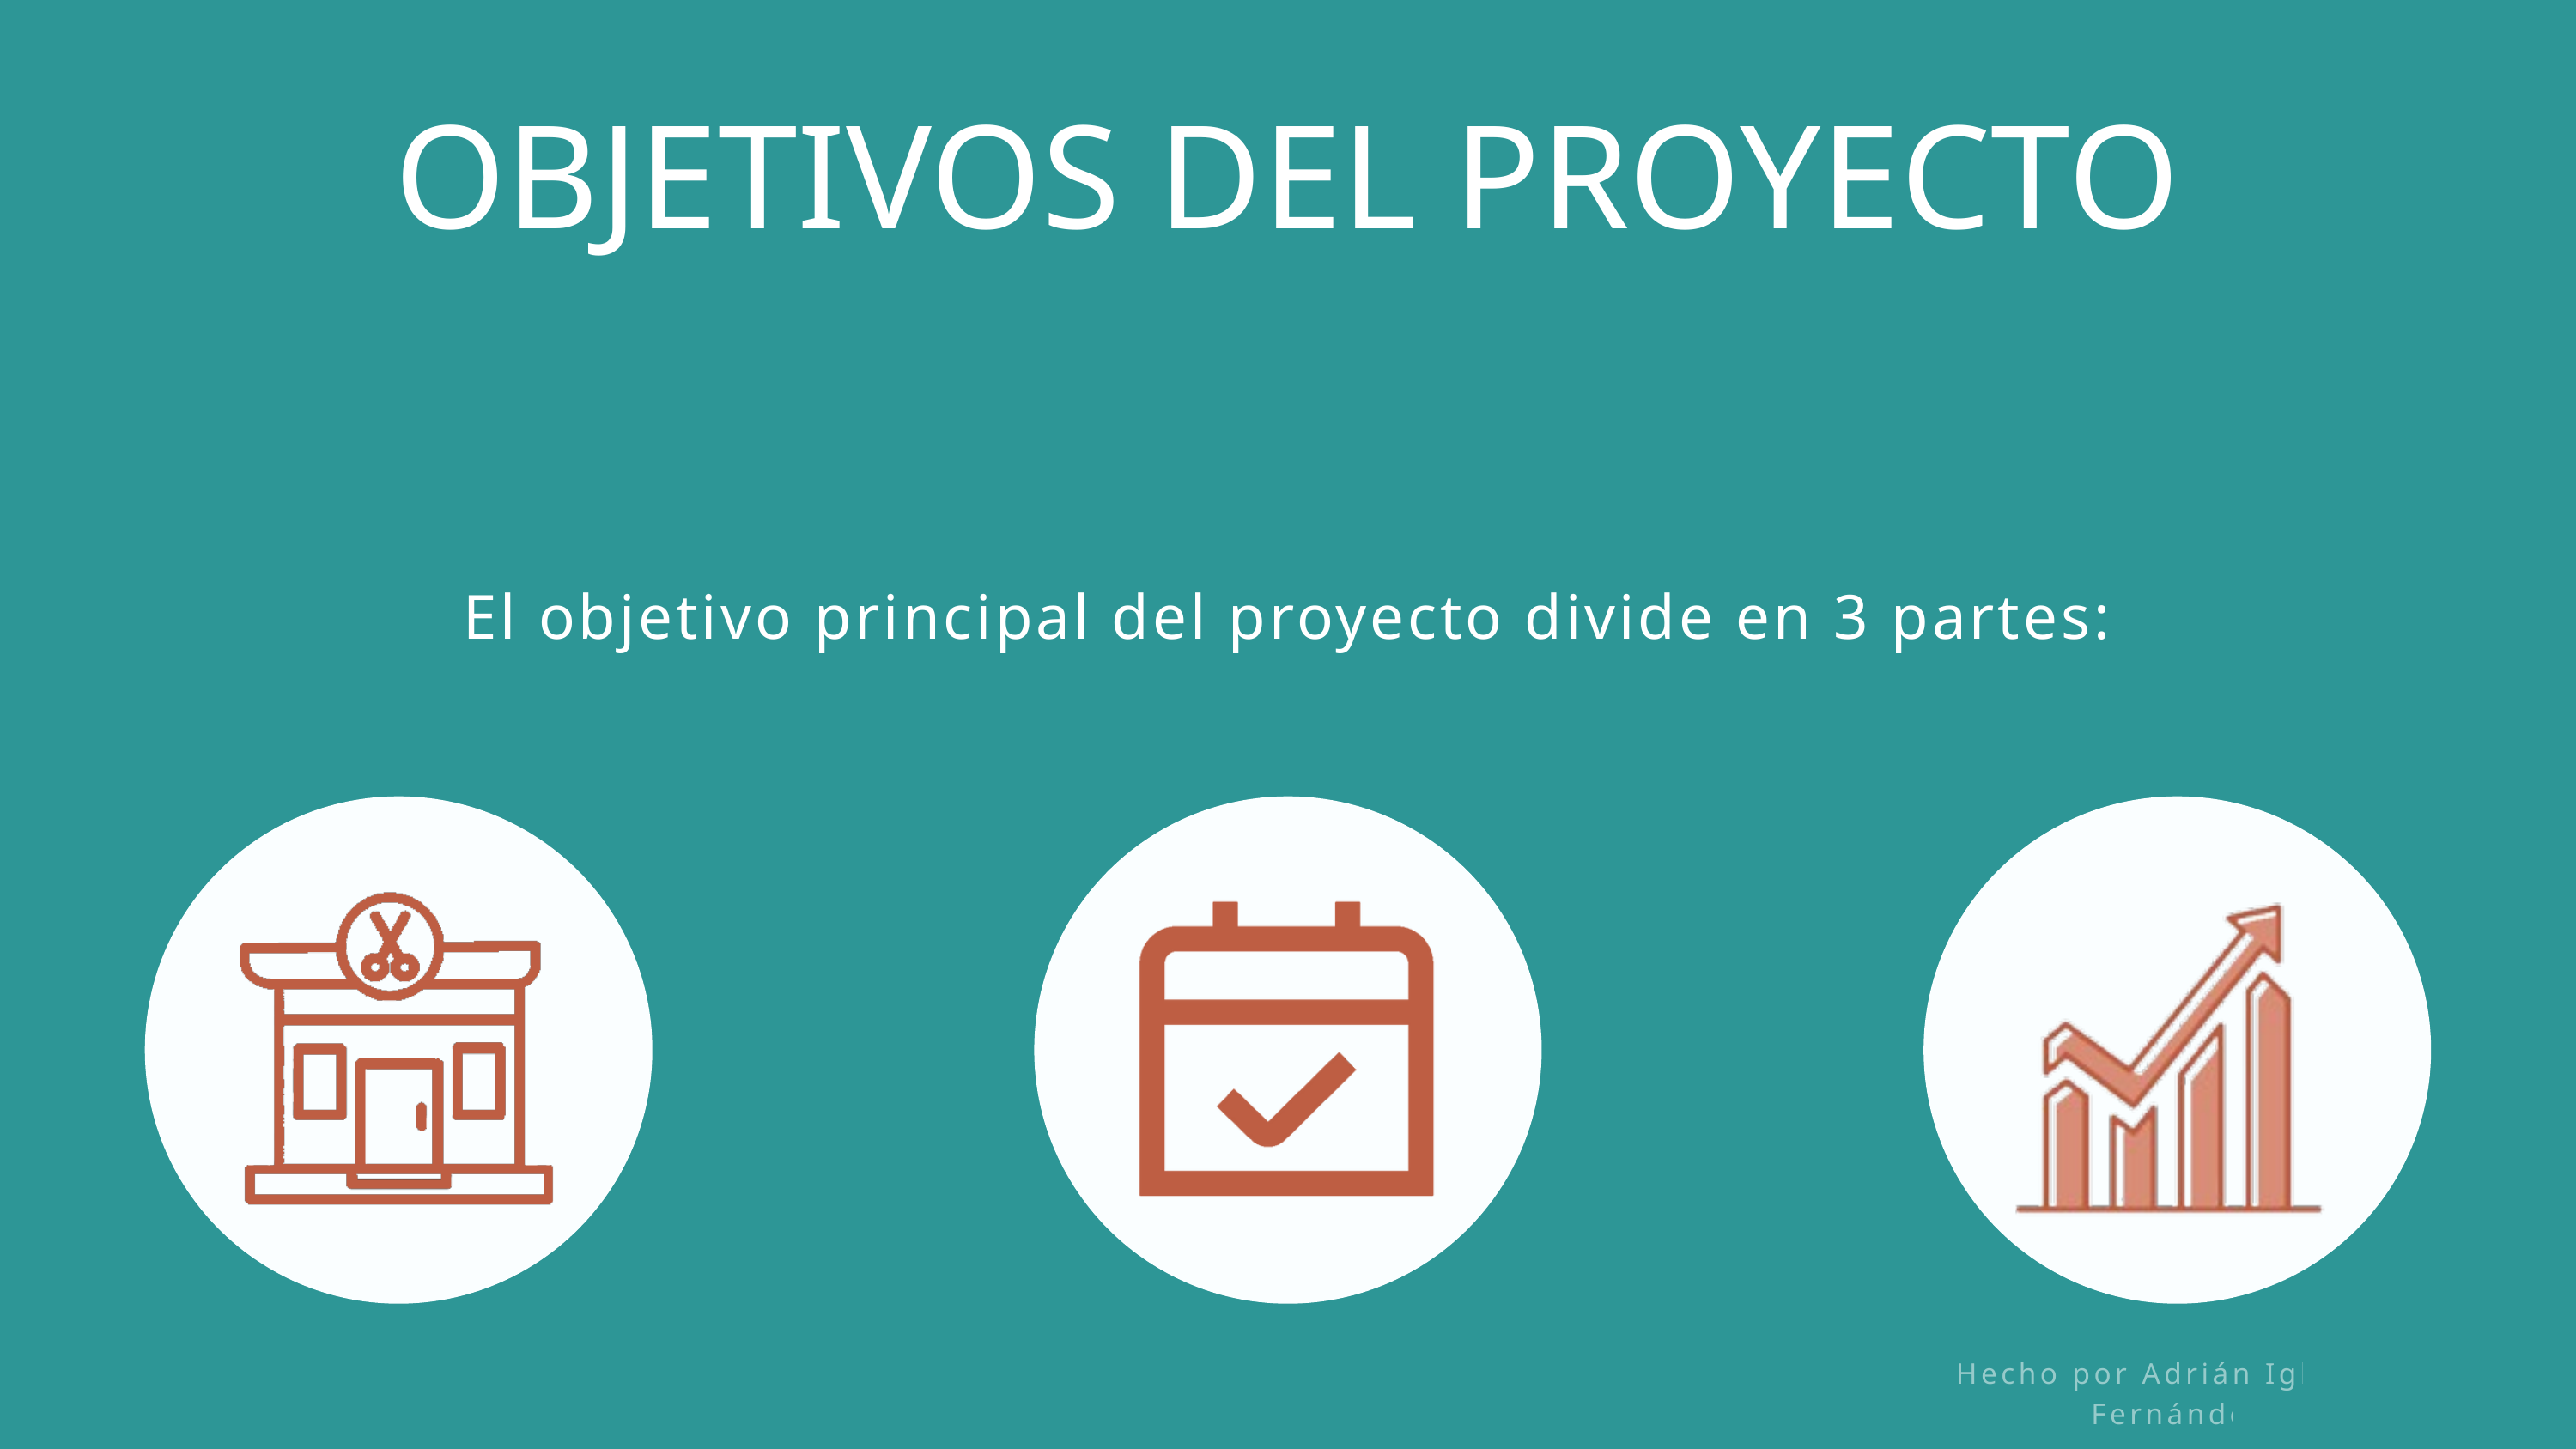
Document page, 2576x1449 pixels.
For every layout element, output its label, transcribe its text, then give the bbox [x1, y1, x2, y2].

text_box Hecho por Adrián Iglesias Fernández [1865, 1349, 2489, 1431]
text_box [1034, 796, 1542, 1304]
text_box OBJETIVOS DEL PROYECTO [311, 57, 2265, 258]
text_box El objetivo principal del proyecto divide en 3 partes: [160, 567, 2416, 652]
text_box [144, 796, 653, 1304]
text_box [1923, 796, 2432, 1304]
